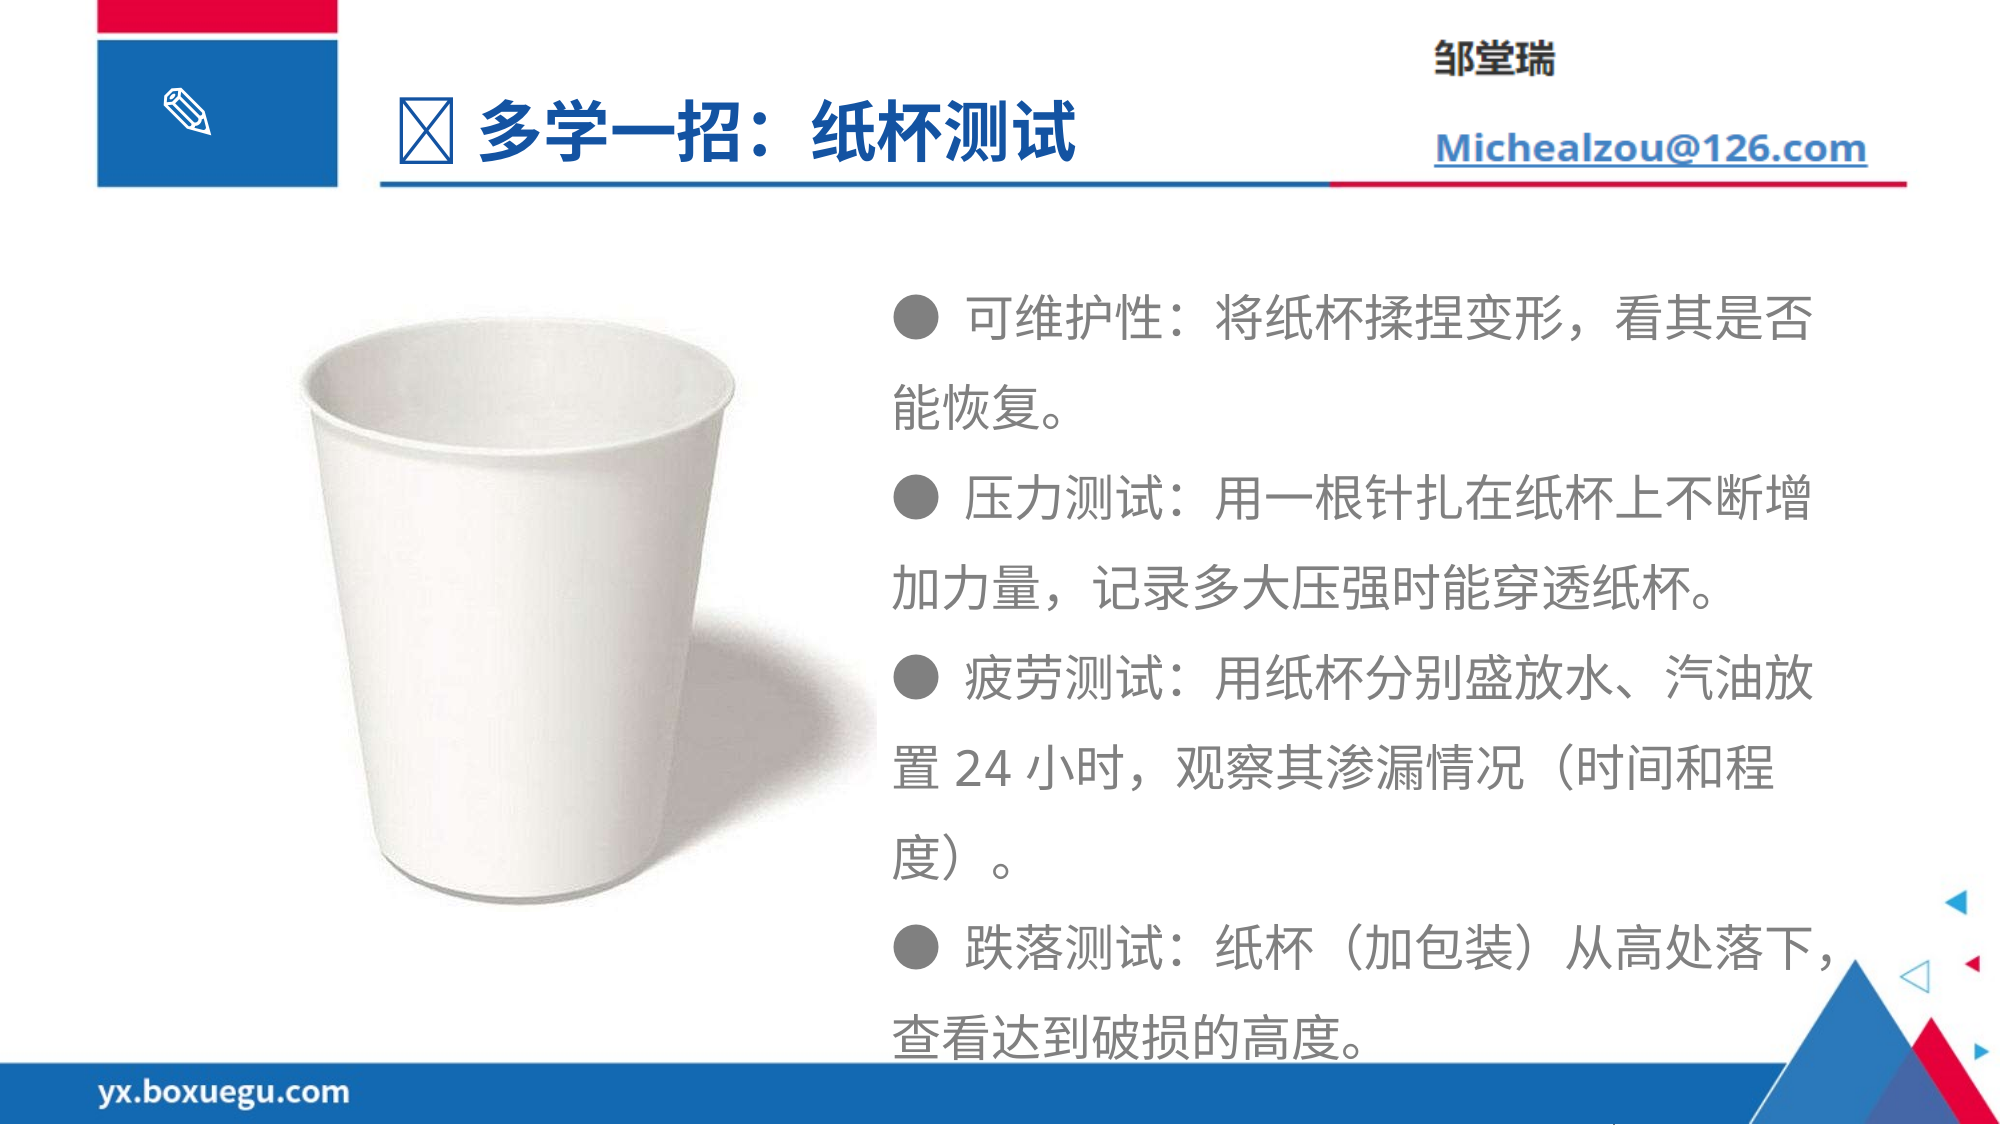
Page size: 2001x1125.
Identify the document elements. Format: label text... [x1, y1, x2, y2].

text_box 多学一招：纸杯测试 [379, 82, 1405, 177]
text_box ● 可维护性：将纸杯揉捏变形，看其是否能恢复。 ● 压力测试：用一根针扎在纸杯上不断增加力量，记录多大压强时能穿透纸杯。 ● 疲劳测试：用纸杯分别盛放水、汽油放置24小时，观察其渗漏情况（时间和程度）。 ● 跌落测试：纸杯（加包装）从高处落下，查看达到破损的高度。 [876, 248, 1869, 1017]
picture [0, 0, 2000, 1124]
